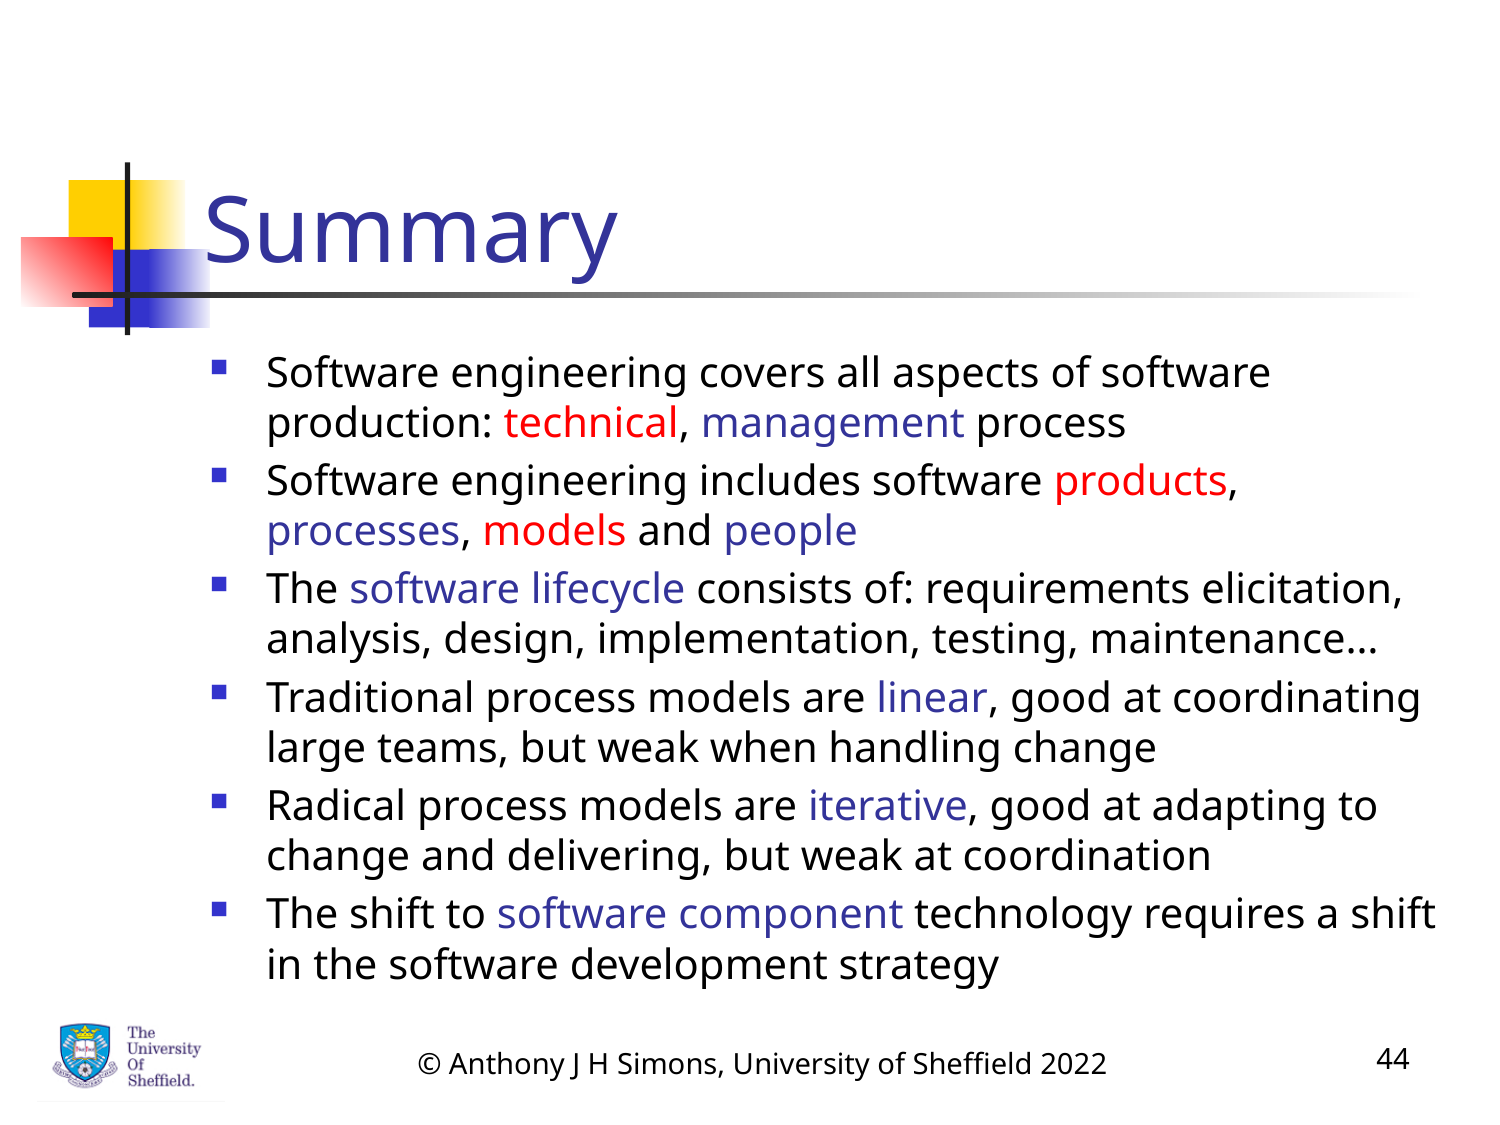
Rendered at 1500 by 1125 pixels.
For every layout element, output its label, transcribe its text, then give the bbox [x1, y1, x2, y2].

slide_number 44 [1112, 1012, 1426, 1088]
list Software engineering covers all aspects of software production: technical, management process Software engineering includes software products, processes, models and people The software lifecycle consists of: requirements elicitation, analysis, design, implementation, testing, maintenance… Traditional process models are linear, good at coordinating large teams, but weak when handling change Radical process models are iterative, good at adapting to change and delivering, but weak at coordination The shift to software component technology requires a shift in the software development strategy [194, 338, 1470, 1008]
picture [37, 1012, 225, 1102]
title Summary [188, 101, 1468, 289]
footer © Anthony J H Simons, University of Sheffield 2022 [349, 1012, 1112, 1088]
